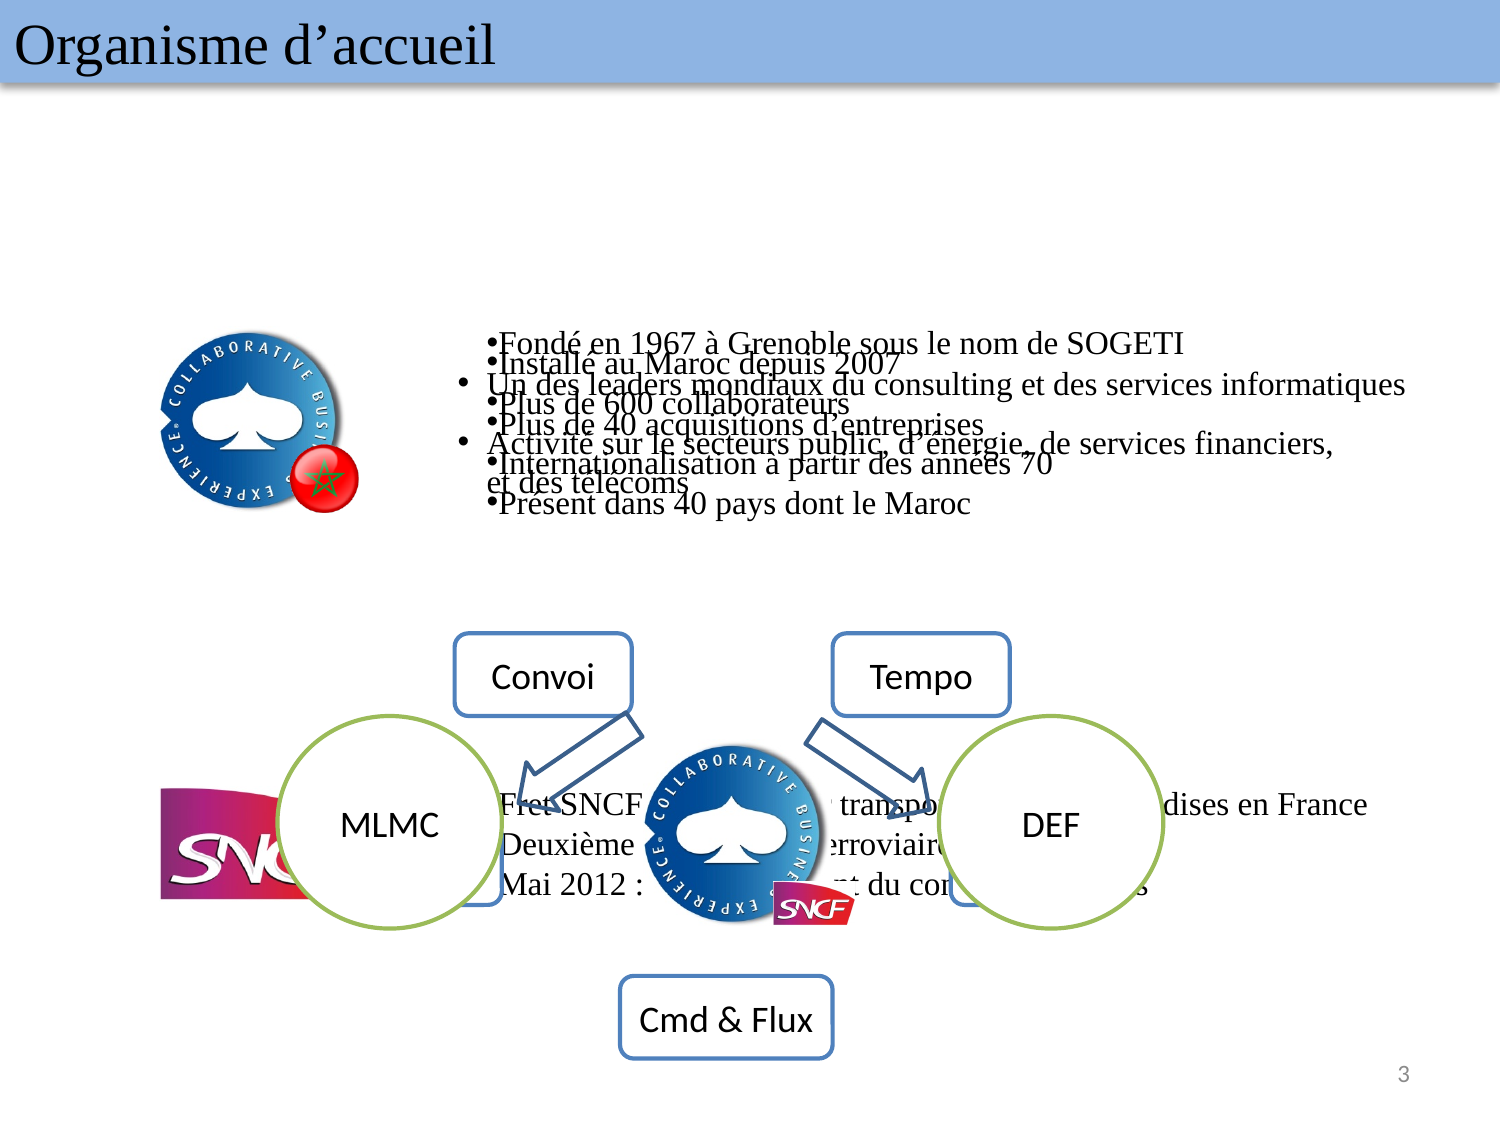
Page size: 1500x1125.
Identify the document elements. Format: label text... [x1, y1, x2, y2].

text_box Convoi [452, 631, 634, 719]
text_box [516, 710, 645, 814]
text_box SAP [461, 837, 504, 908]
text_box Fret SNCF est le premier transporteur de marchandises en France Deuxième transporteur ferroviaire en Europe Mai 2012 : renouvellement du contrat pour 5 ans [459, 775, 638, 910]
text_box Gestion [948, 871, 979, 908]
text_box MLMC [282, 713, 504, 931]
picture [159, 325, 359, 514]
text_box Organisme d’accueil [0, 0, 1500, 85]
text_box [806, 717, 932, 820]
text_box Tempo [830, 631, 1012, 719]
text_box DEF [936, 713, 1166, 931]
text_box Fret SNCF est le premier transporteur de marchandises en France Deuxième transporteur ferroviaire en Europe Mai 2012 : renouvellement du contrat pour 5 ans [860, 775, 982, 910]
text_box Fret SNCF est le premier transporteur de marchandises en France Deuxième transporteur ferroviaire en Europe Mai 2012 : renouvellement du contrat pour 5 ans [1120, 775, 1447, 910]
text_box Cmd & Flux [617, 973, 835, 1061]
text_box Installé au Maroc depuis 2007 Plus de 600 collaborateurs Activité sur le secteurs public, d’énergie, de services financiers, et des télécoms [442, 333, 1376, 548]
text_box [643, 739, 856, 928]
picture [159, 786, 373, 902]
text_box Fondé en 1967 à Grenoble sous le nom de SOGETI Un des leaders mondiaux du consulting et des services informatiques Plus de 40 acquisitions d’entreprises Internationalisation à partir des années 70 Présent dans 40 pays dont le Maroc [442, 314, 1447, 529]
slide_number 3 [1074, 1042, 1425, 1103]
